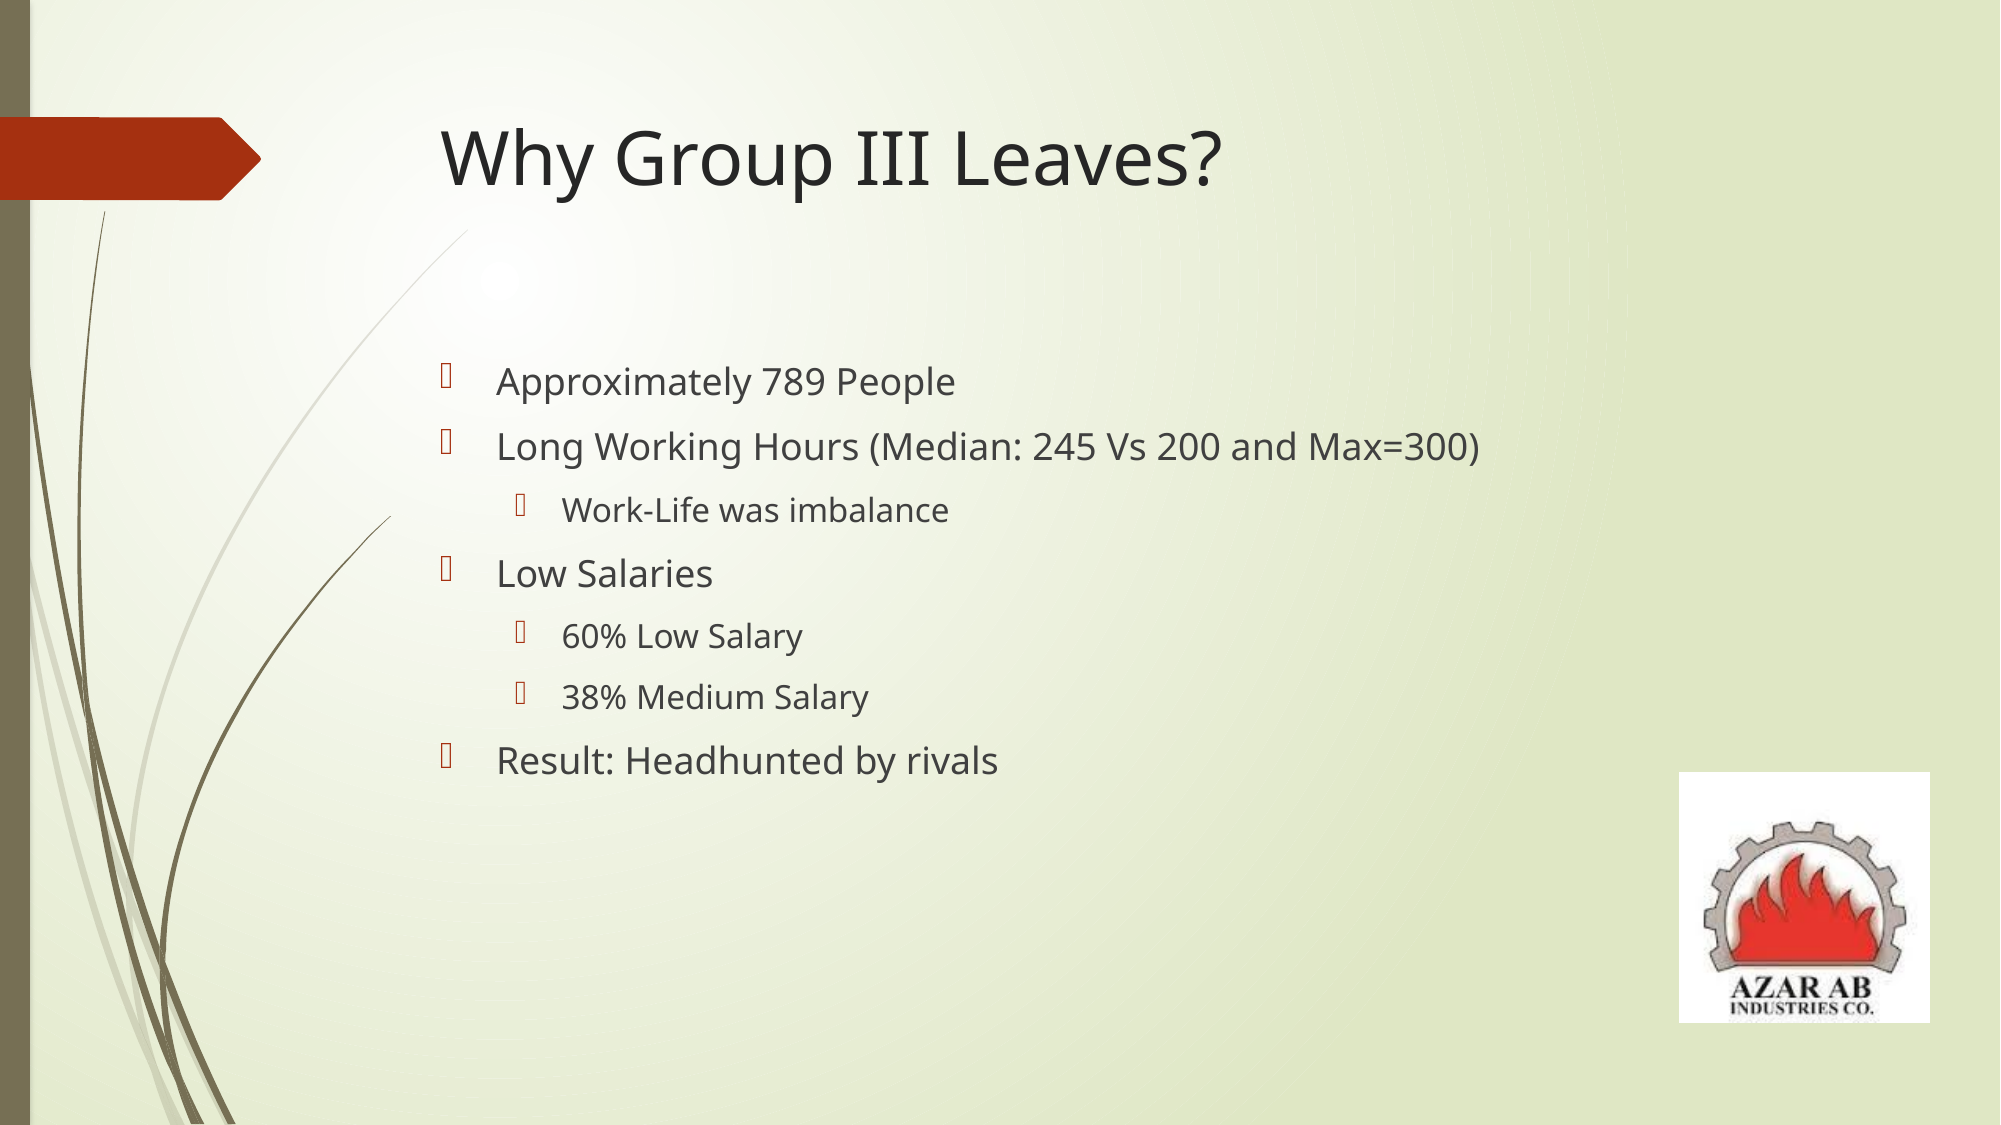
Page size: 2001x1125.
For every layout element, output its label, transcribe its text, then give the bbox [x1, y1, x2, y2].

picture [1679, 772, 1930, 1023]
list Approximately 789 People Long Working Hours (Median: 245 Vs 200 and Max=300) Work-Life was imbalance Low Salaries 60% Low Salary 38% Medium Salary Result: Headhunted by rivals [424, 350, 1888, 970]
title Why Group III Leaves? [425, 102, 1888, 313]
